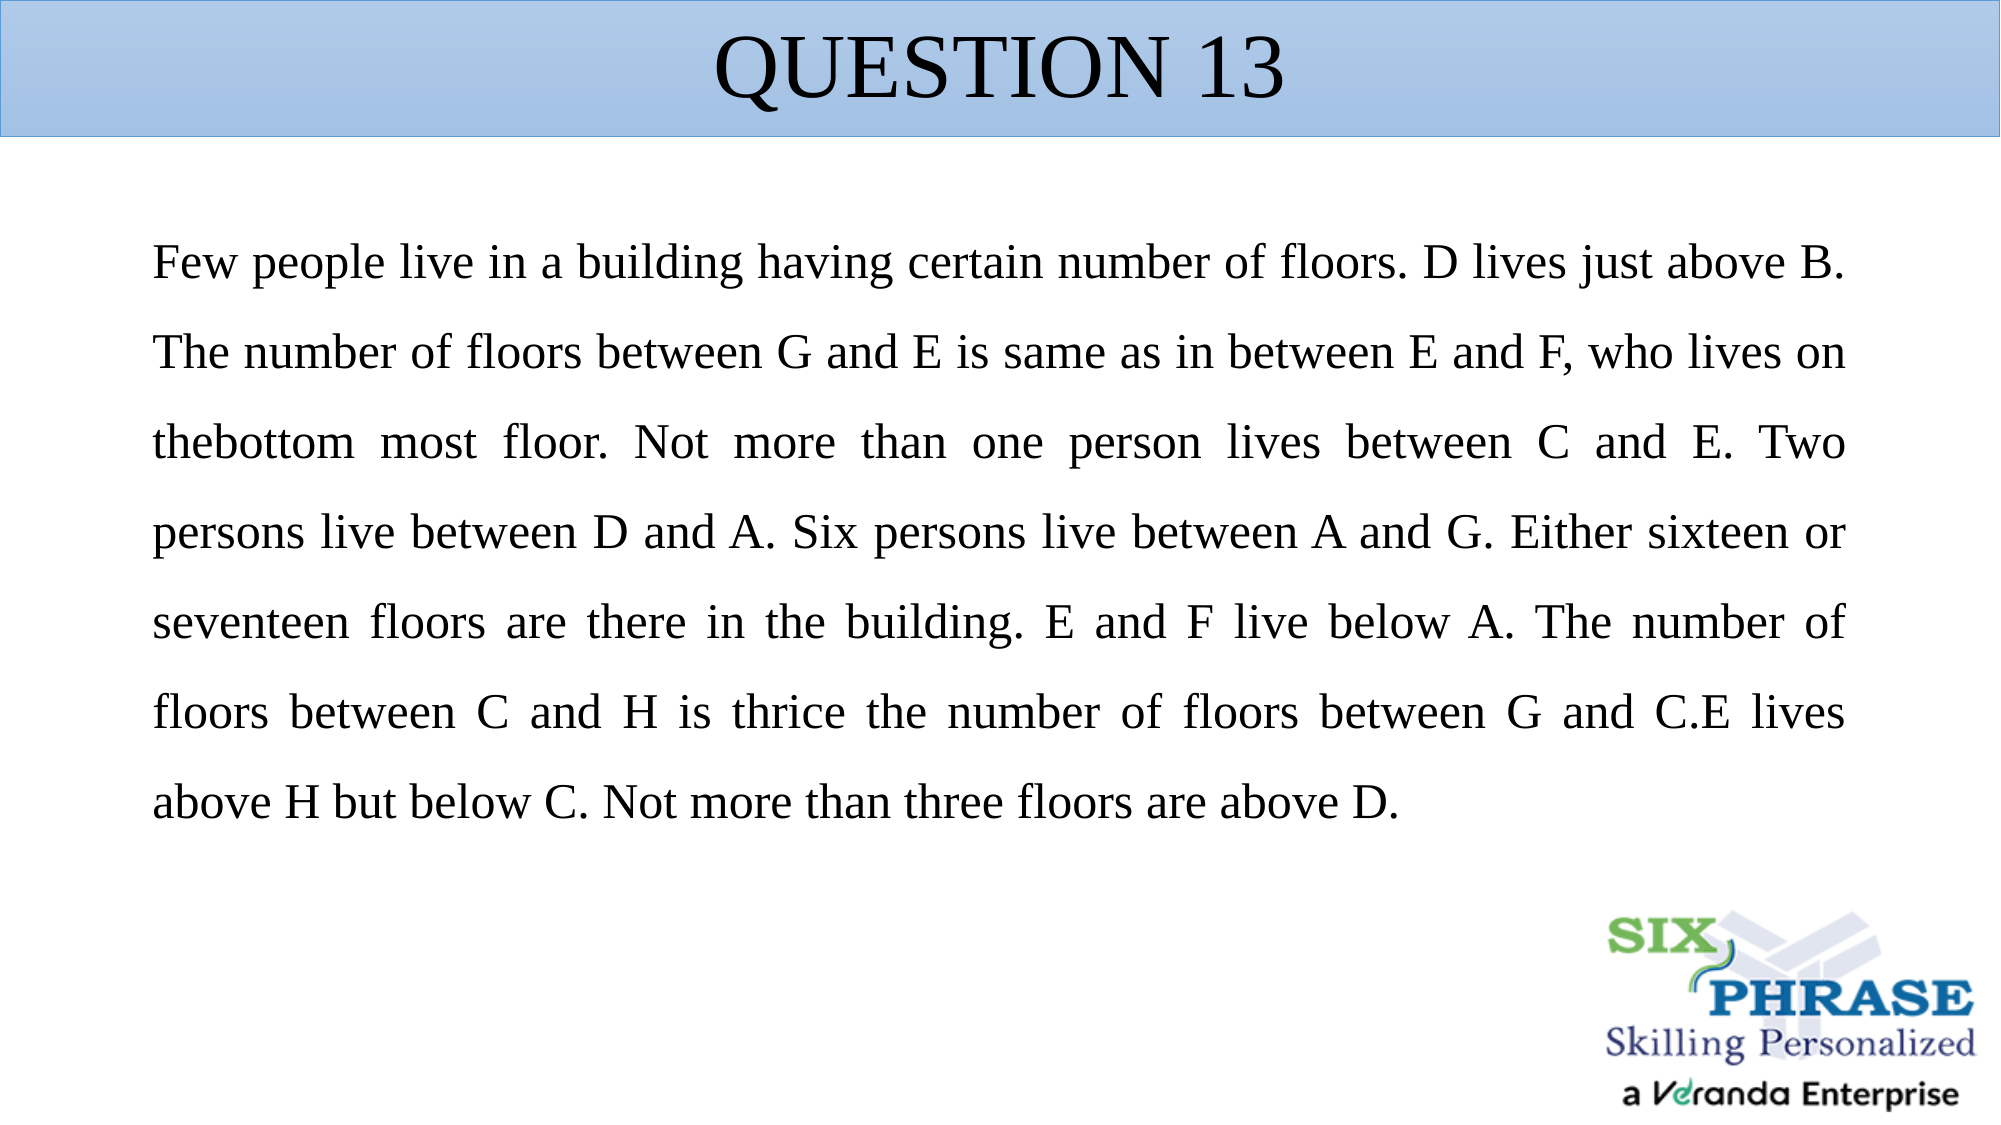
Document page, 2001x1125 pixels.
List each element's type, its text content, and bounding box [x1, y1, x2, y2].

title QUESTION 13 [0, 0, 2000, 137]
list Few people live in a building having certain number of floors. D lives just above B. The number of floors between G and E is same as in between E and F, who lives on thebottom most floor. Not more than one person lives between C and E. Two persons live between D and A. Six persons live between A and G. Either sixteen or seventeen floors are there in the building. E and F live below A. The number of floors between C and H is thrice the number of floors between G and C.E lives above H but below C. Not more than three floors are above D. [137, 191, 1863, 1014]
picture [1585, 894, 2000, 1125]
